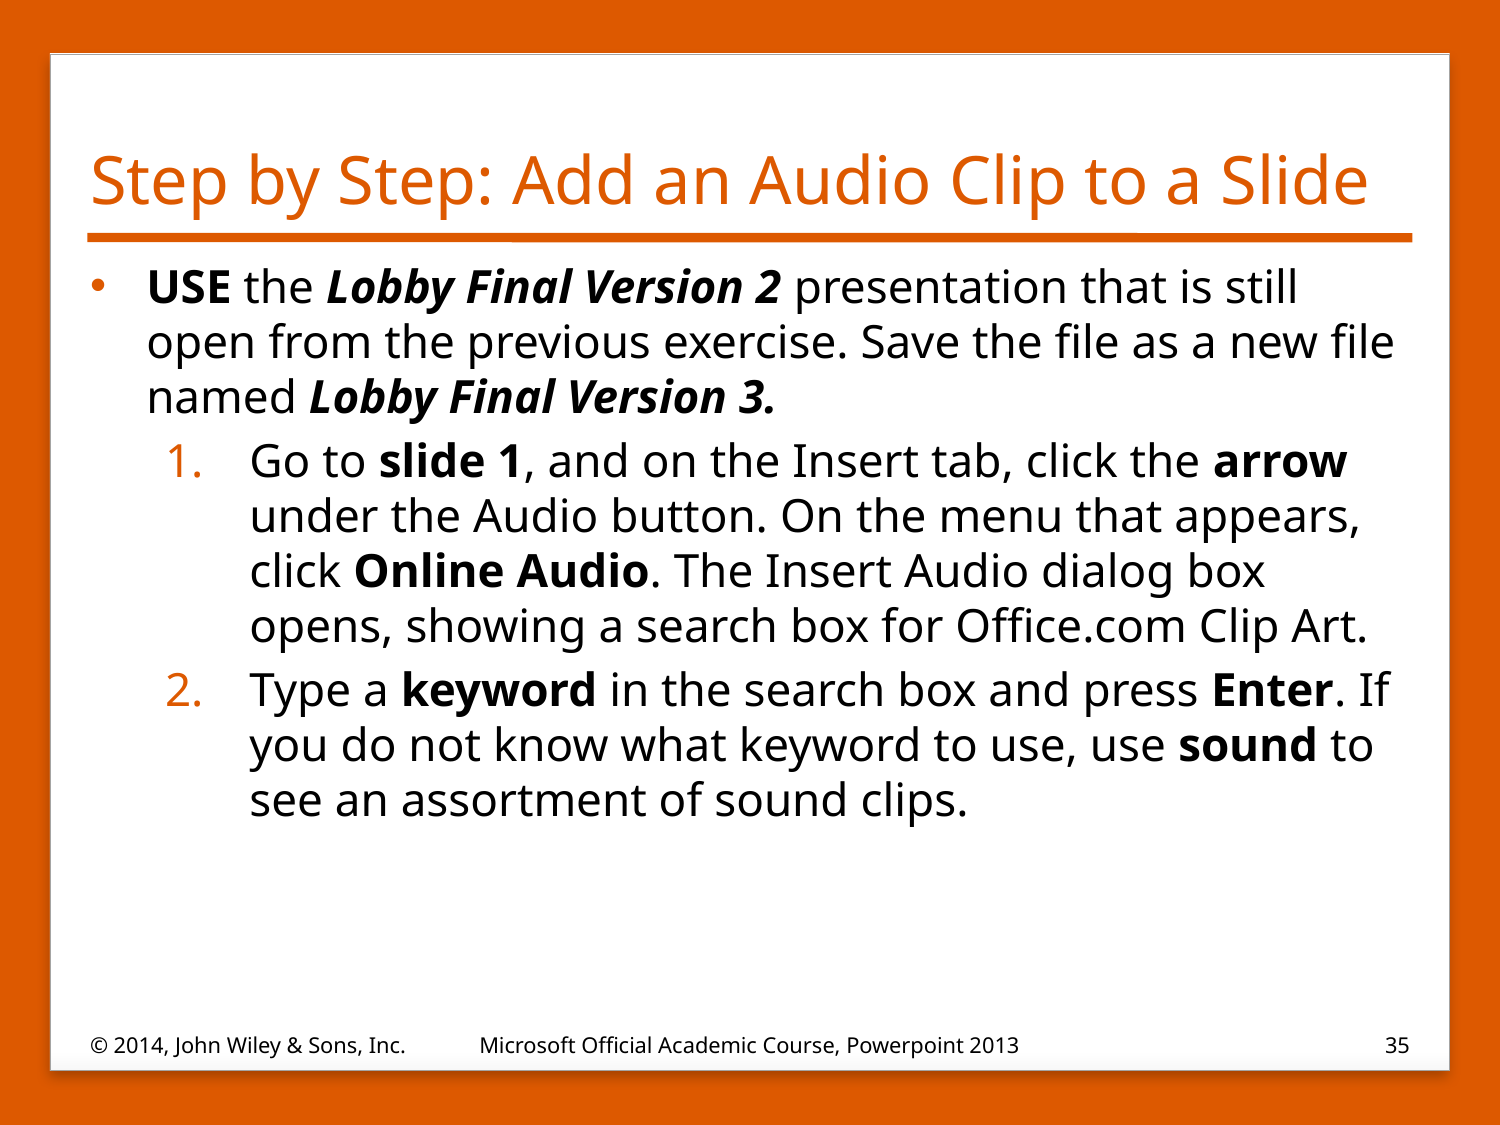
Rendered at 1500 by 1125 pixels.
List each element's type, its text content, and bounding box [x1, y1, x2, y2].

slide_number © 2014, John Wiley & Sons, Inc. [74, 1024, 426, 1103]
title Step by Step: Add an Audio Clip to a Slide [74, 74, 1426, 226]
slide_number 35 [1074, 1024, 1426, 1103]
list USE the Lobby Final Version 2 presentation that is still open from the previous exercise. Save the file as a new file named Lobby Final Version 3. Go to slide 1, and on the Insert tab, click the arrow under the Audio button. On the menu that appears, click Online Audio. The Insert Audio dialog box opens, showing a search box for Office.com Clip Art. Type a keyword in the search box and press Enter. If you do not know what keyword to use, use sound to see an assortment of sound clips. [75, 249, 1425, 1063]
footer Microsoft Official Academic Course, Powerpoint 2013 [449, 1024, 1051, 1103]
